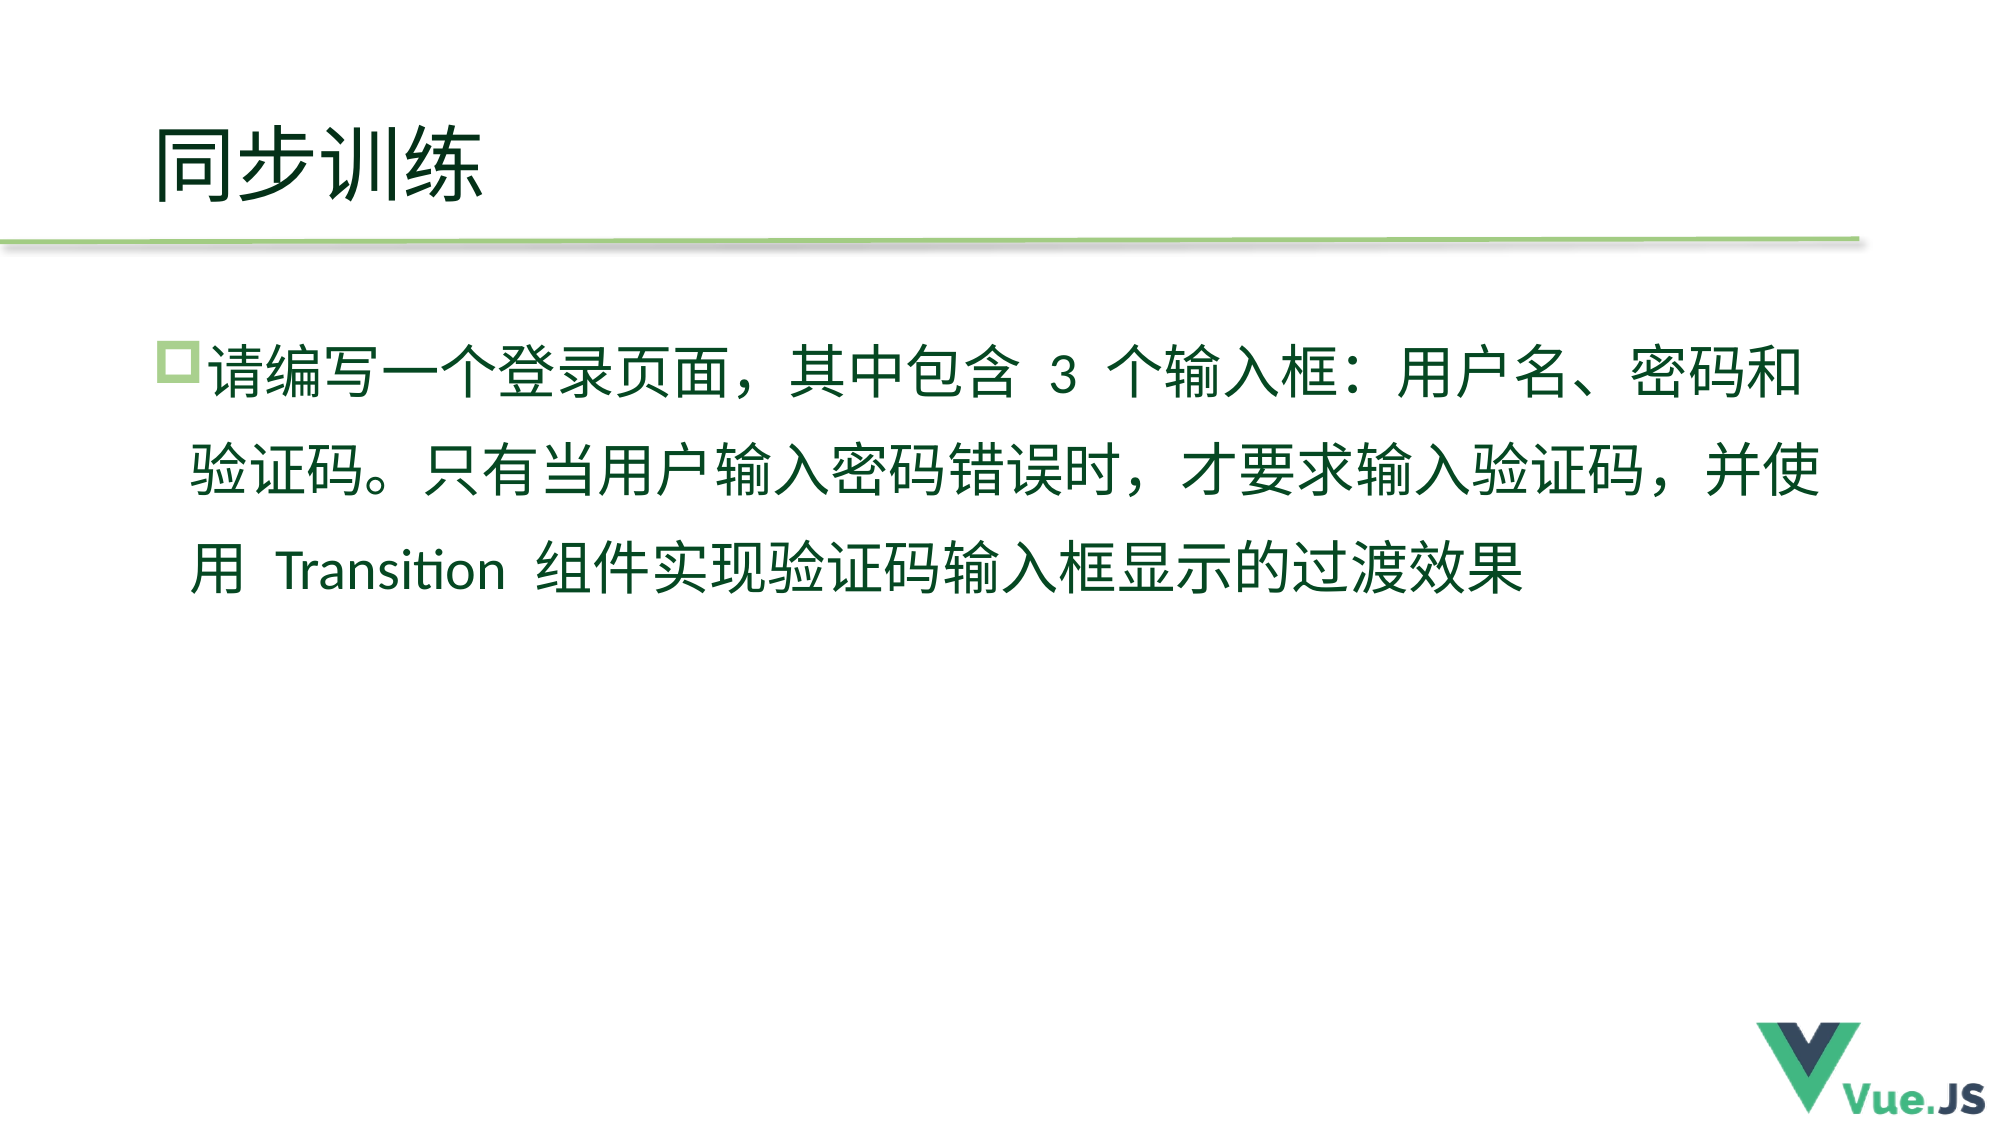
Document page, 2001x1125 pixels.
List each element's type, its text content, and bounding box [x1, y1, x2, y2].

list 请编写一个登录页面，其中包含 3 个输入框：用户名、密码和验证码。只有当用户输入密码错误时，才要求输入验证码，并使用 Transition 组件实现验证码输入框显示的过渡效果 [137, 299, 1863, 1014]
picture [1748, 1010, 2000, 1125]
title 同步训练 [137, 59, 1863, 278]
